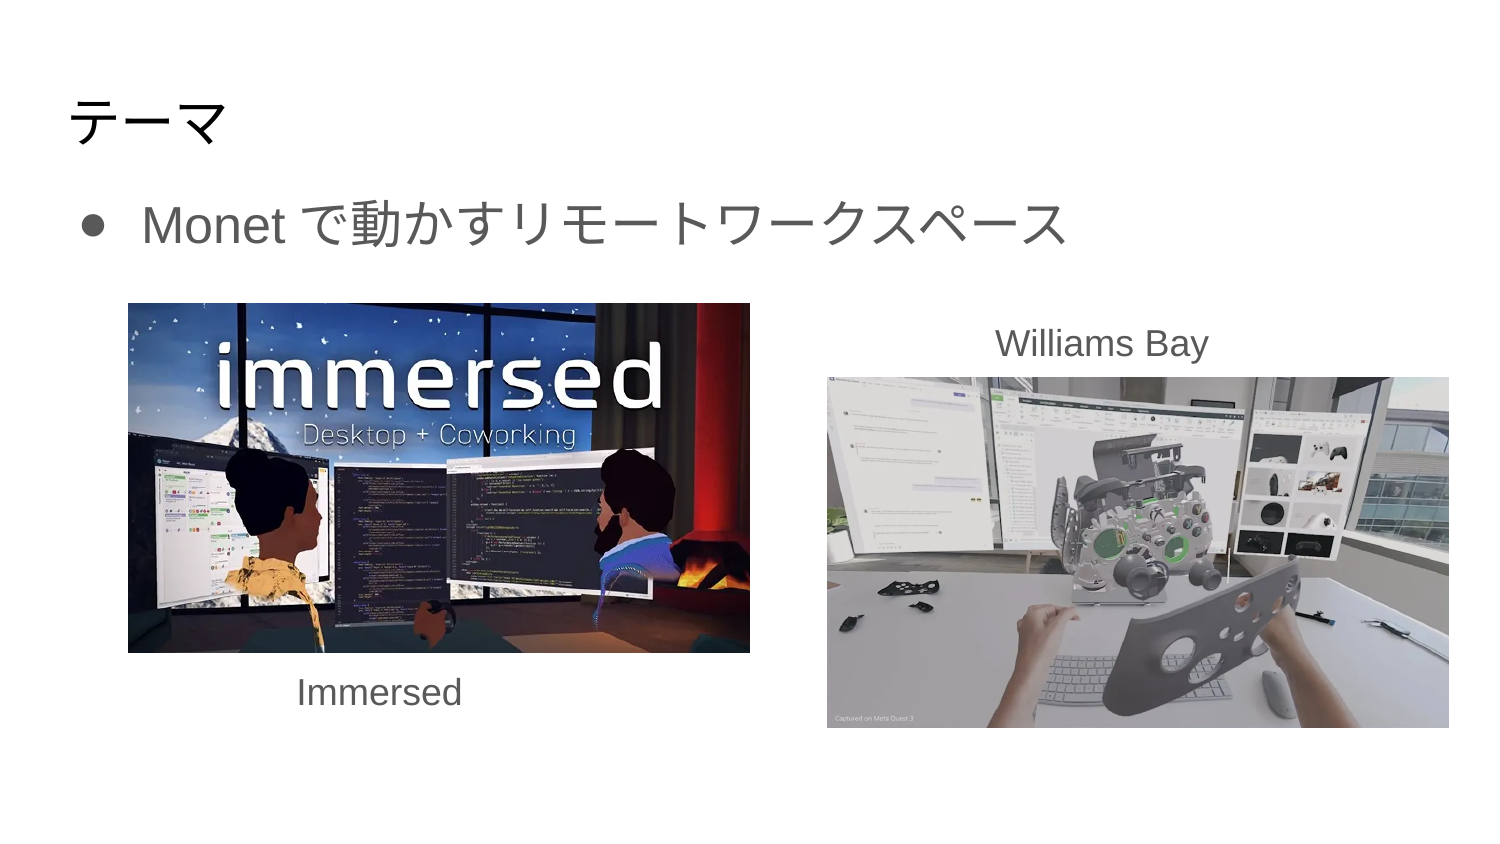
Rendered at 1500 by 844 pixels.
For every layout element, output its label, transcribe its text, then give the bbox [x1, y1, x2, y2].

text_box Immersed [281, 662, 598, 727]
picture [827, 377, 1450, 728]
picture [128, 303, 751, 654]
text_box Williams Bay [980, 303, 1296, 376]
list Monetで動かすリモートワークスペース [51, 166, 1449, 728]
title テーマ [51, 72, 1449, 166]
